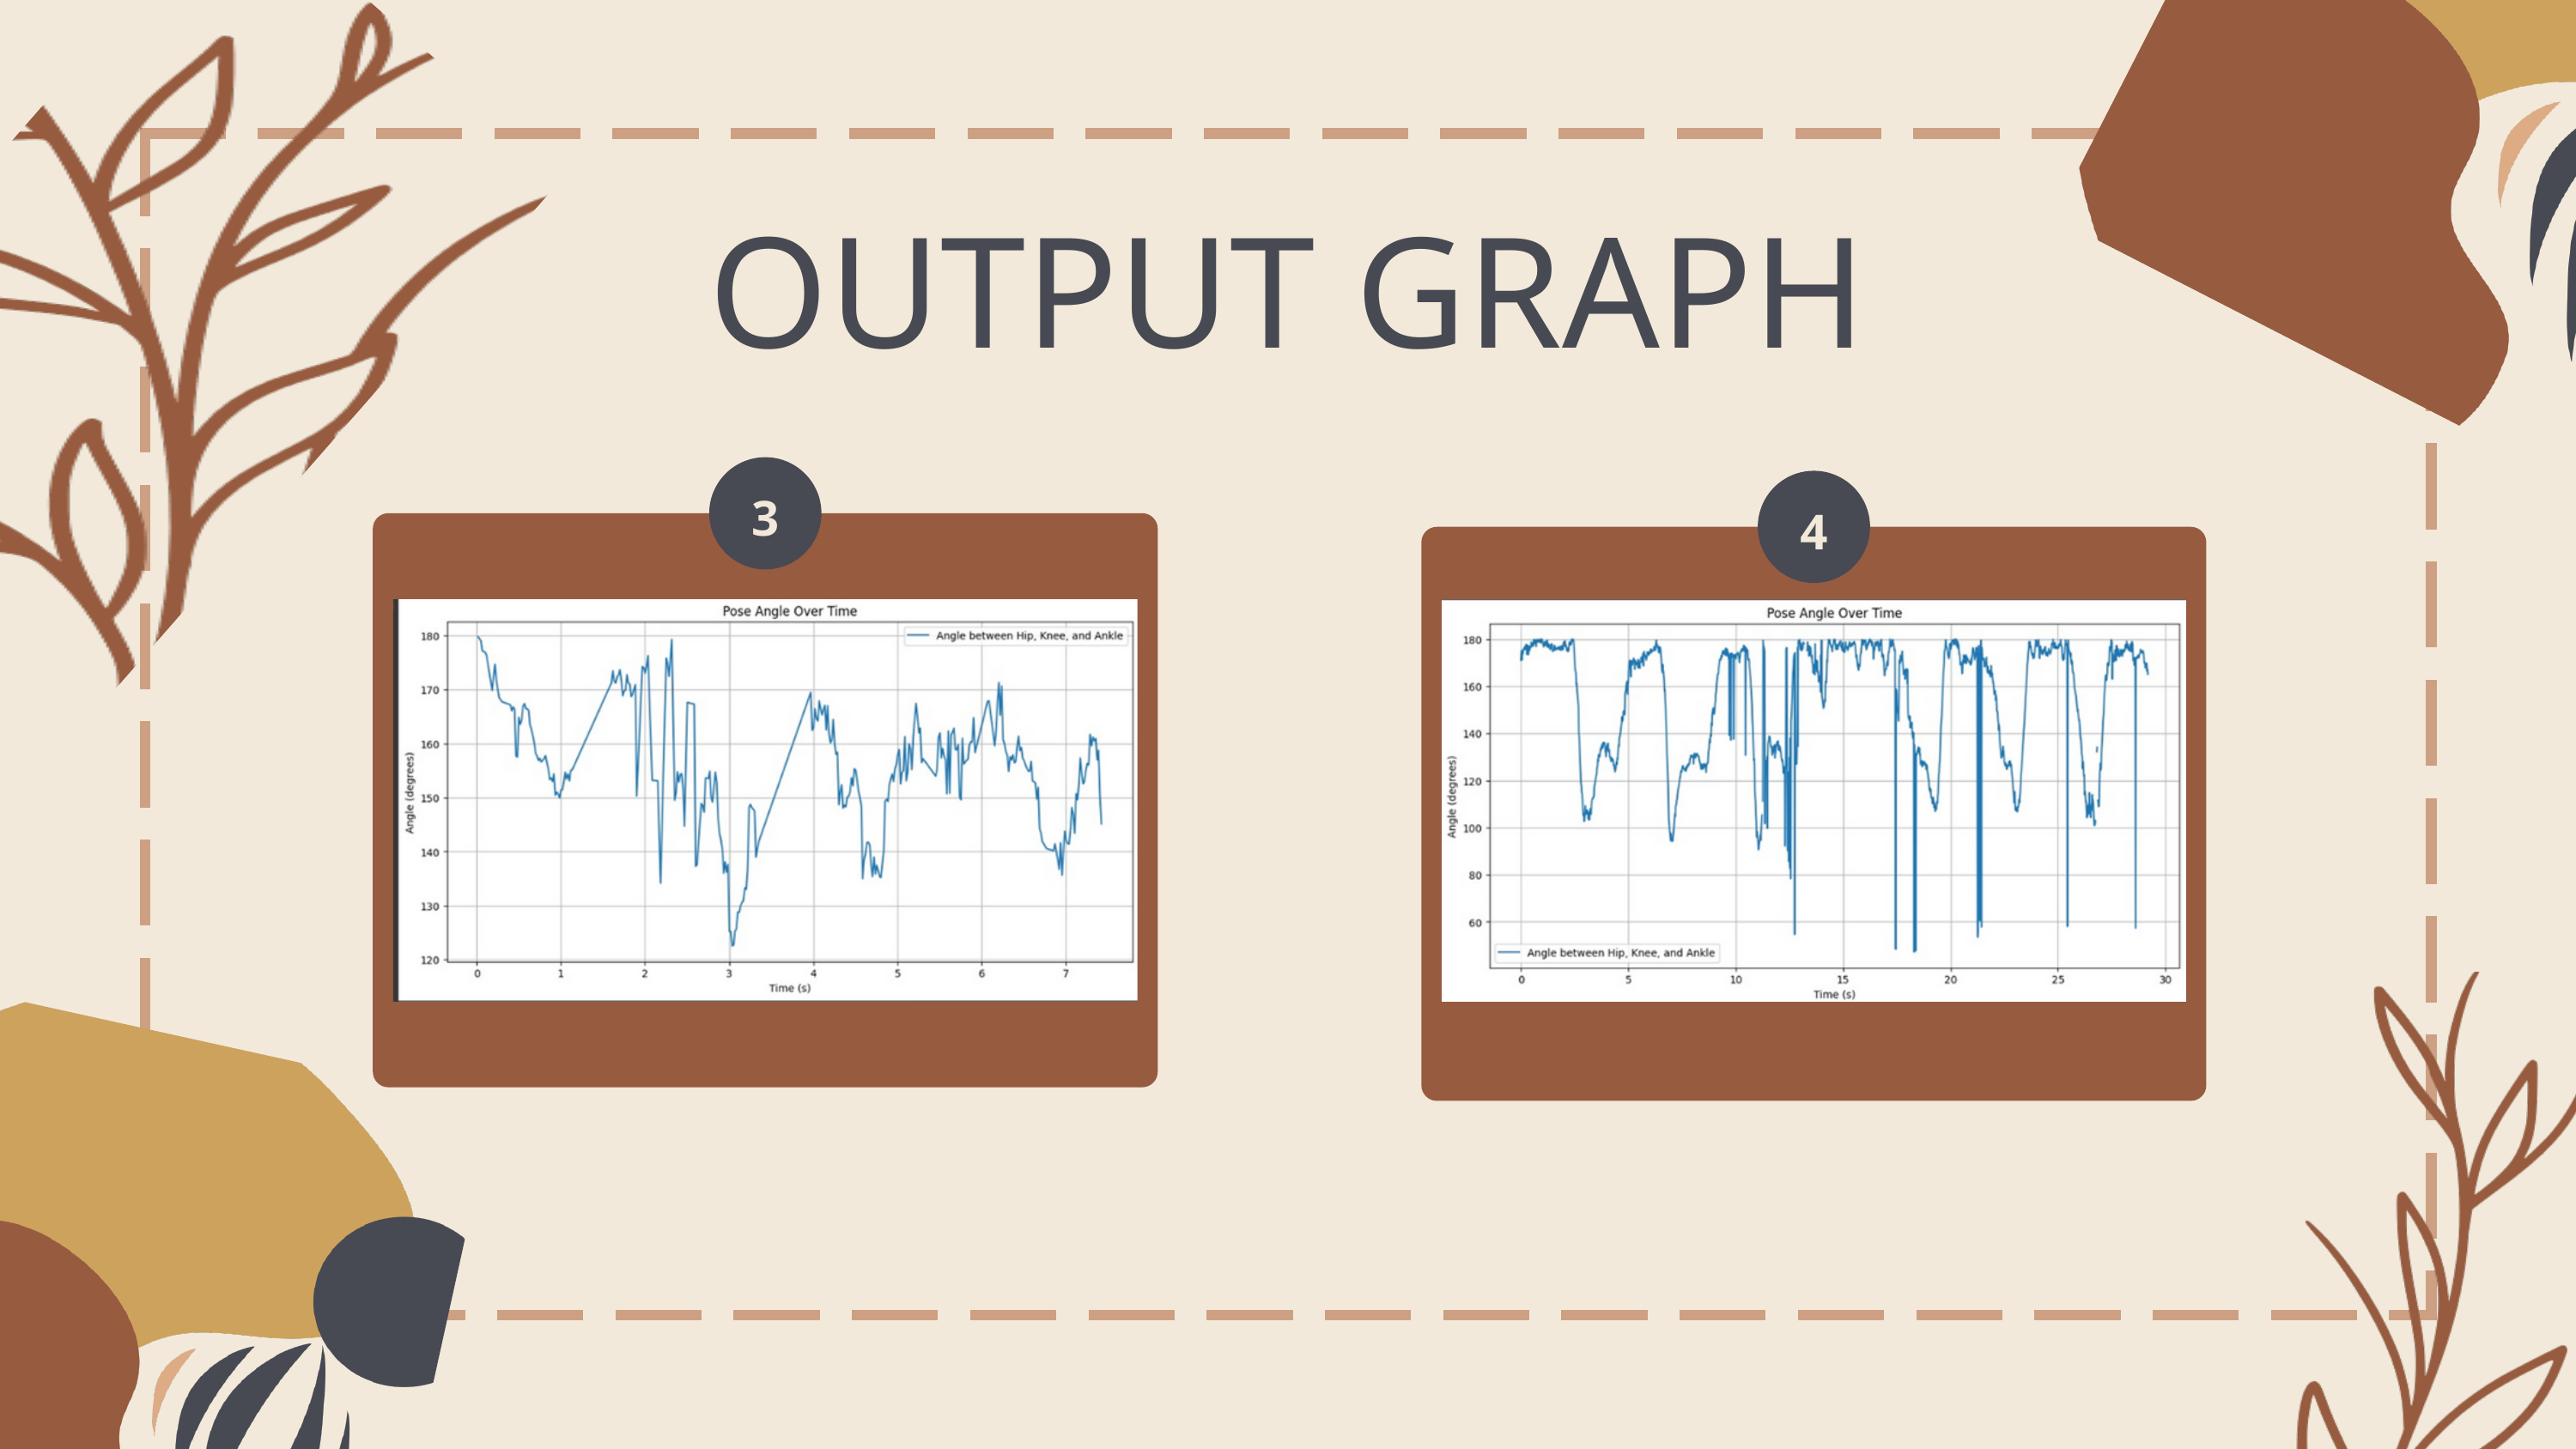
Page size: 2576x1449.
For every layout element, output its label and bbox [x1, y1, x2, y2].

text_box [372, 512, 1158, 1088]
text_box [2098, 0, 2576, 486]
text_box [708, 457, 822, 570]
text_box [1757, 470, 1871, 584]
text_box [0, 0, 518, 760]
text_box [0, 996, 447, 1449]
text_box [144, 133, 2432, 1316]
text_box [1421, 526, 2207, 1101]
text_box [2276, 969, 2576, 1449]
